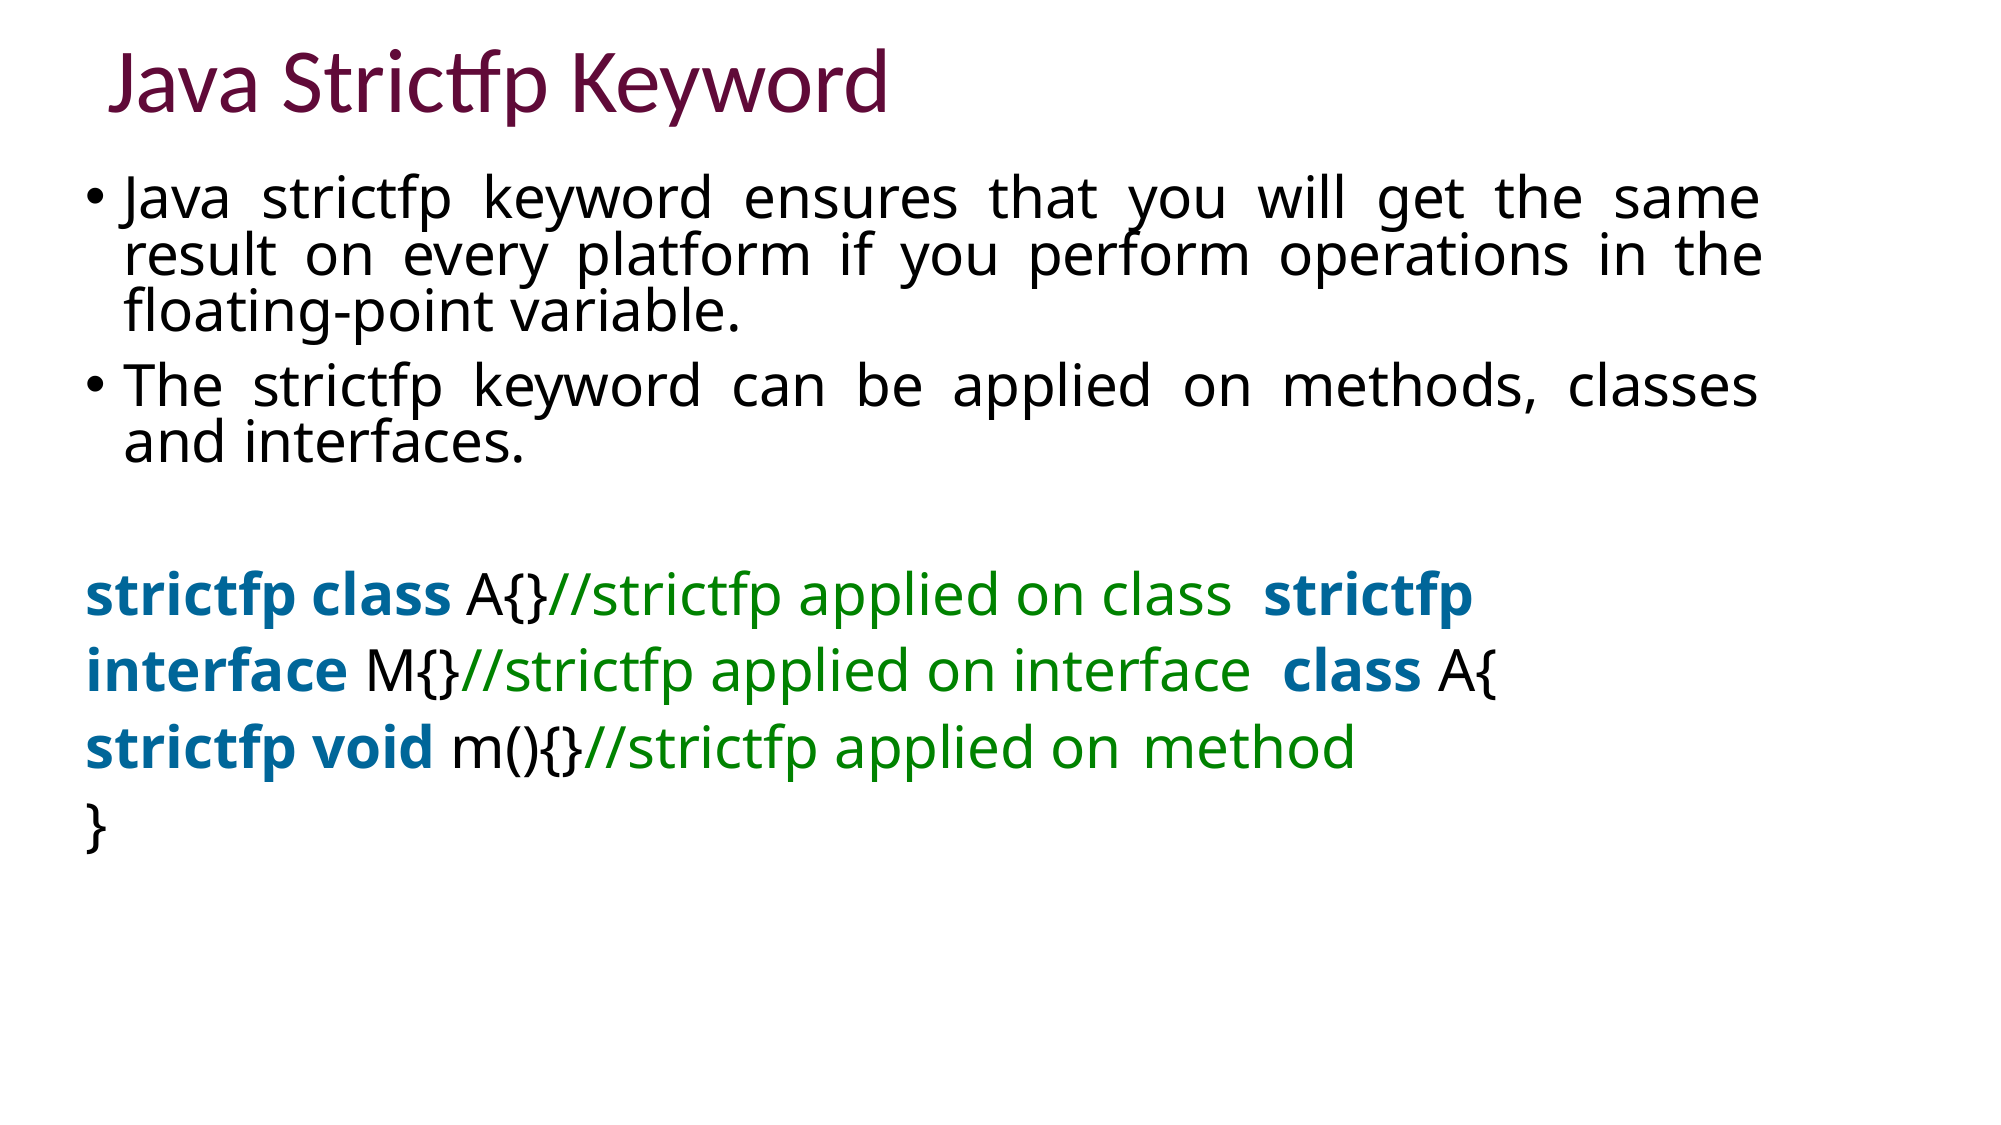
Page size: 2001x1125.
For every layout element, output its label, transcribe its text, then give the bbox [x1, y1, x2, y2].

title Java Strictfp Keyword [105, 18, 904, 158]
text_box Java strictfp keyword ensures that you will get the same result on every platform if you perform operations in the floating-point variable. The strictfp keyword can be applied on methods, classes and interfaces. strictfp class A{}//strictfp applied on class strictfp interface M{}//strictfp applied on interface class A{ strictfp void m(){}//strictfp applied on method } [83, 158, 1792, 858]
